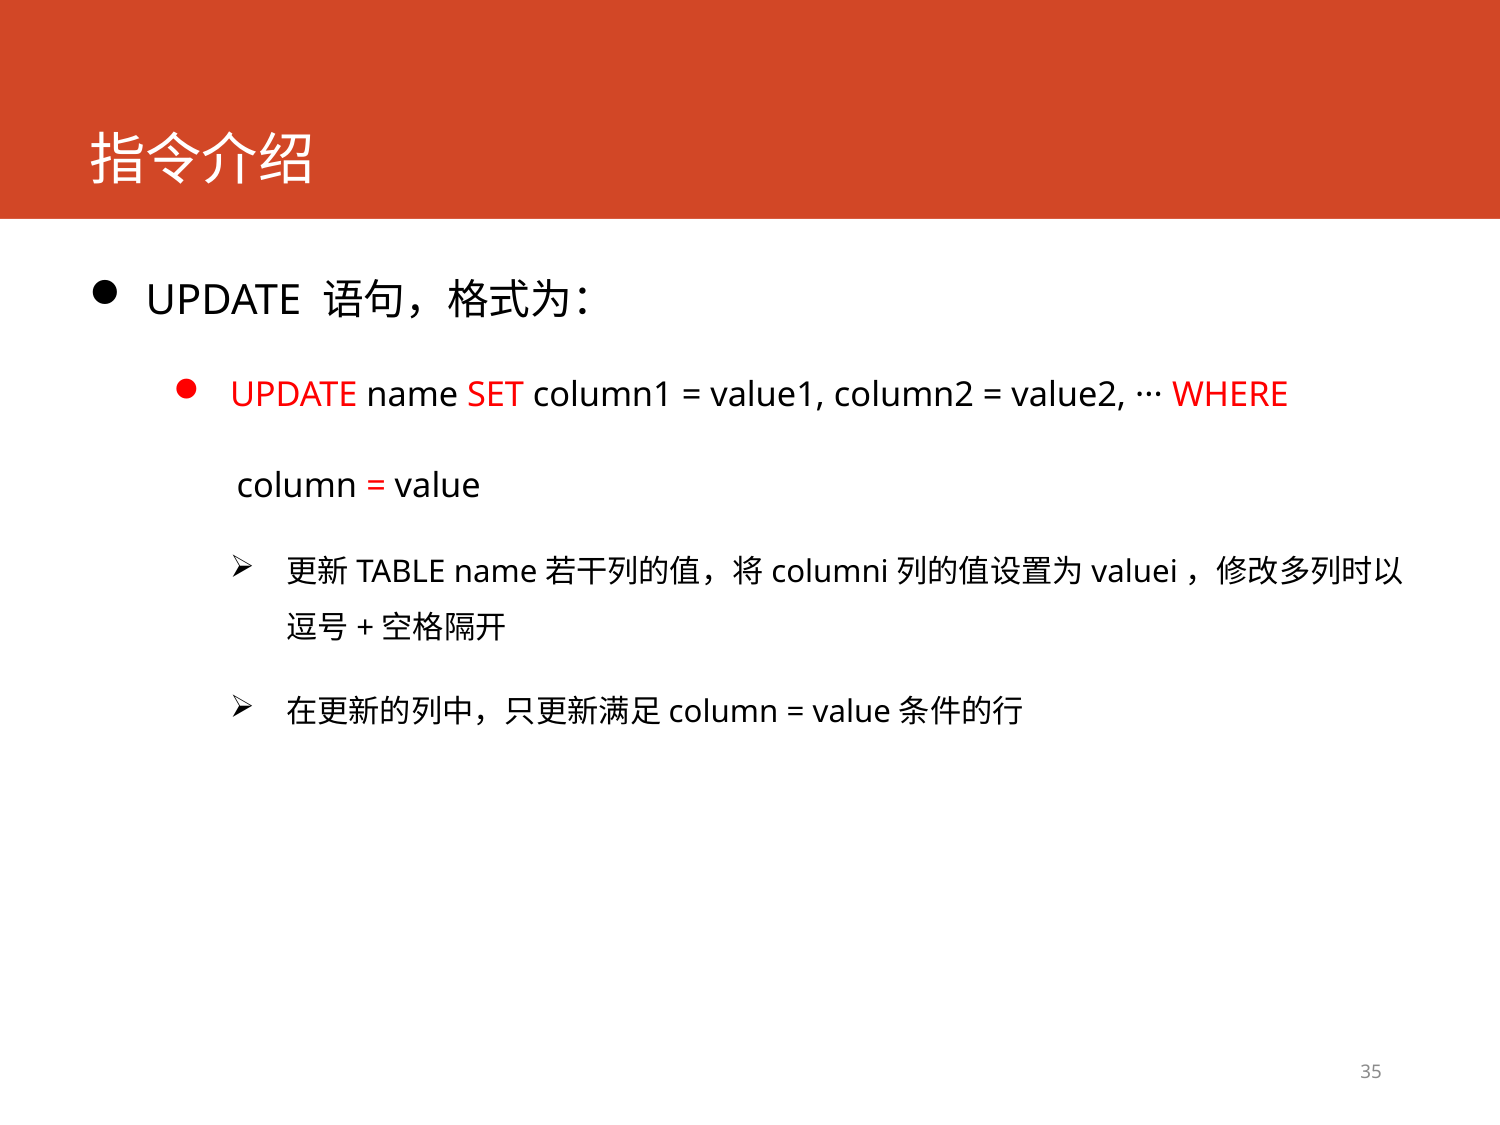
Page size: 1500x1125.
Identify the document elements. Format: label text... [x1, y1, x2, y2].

slide_number 35 [993, 1042, 1397, 1103]
list UPDATE 语句，格式为： UPDATE name SET column1 = value1, column2 = value2, ··· WHERE column = value 更新TABLE name若干列的值，将columni列的值设置为valuei，修改多列时以逗号+空格隔开 在更新的列中，只更新满足column = value条件的行 [74, 239, 1432, 1076]
title 指令介绍 [74, 0, 1397, 199]
